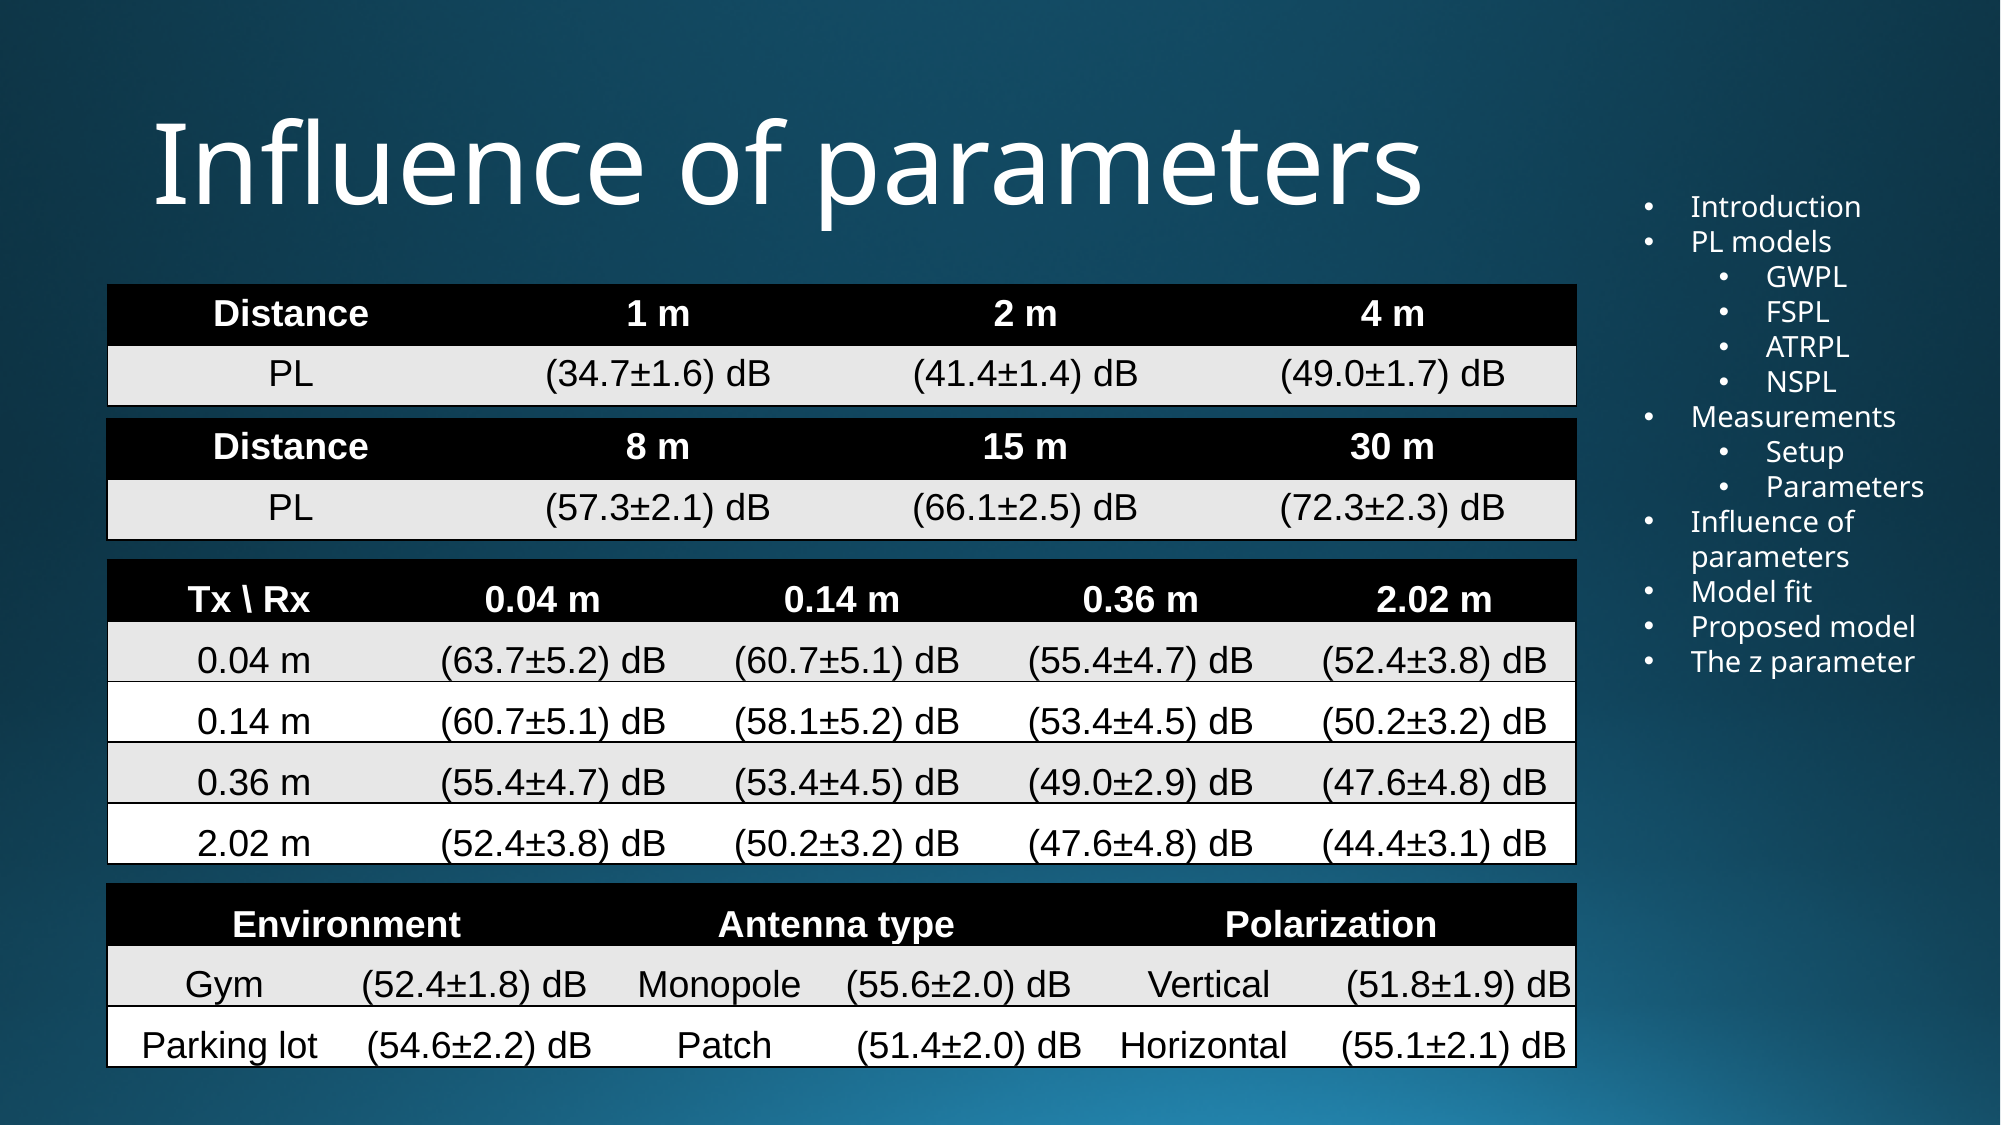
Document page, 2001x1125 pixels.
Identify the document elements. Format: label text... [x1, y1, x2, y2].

table_header 0.36 m [989, 561, 1283, 620]
table_cell (51.8±1.9) dB [1331, 946, 1575, 1005]
table_header 0.14 m [695, 561, 989, 620]
table_header 2 m [842, 285, 1209, 344]
table_cell Monopole [597, 946, 842, 1005]
table_cell (63.7±5.2) dB [401, 622, 695, 681]
table_header Polarization [1087, 885, 1575, 944]
table_cell Vertical [1087, 946, 1331, 1005]
table_cell (58.1±5.2) dB [695, 682, 989, 741]
table_header 1 m [475, 285, 842, 344]
table_cell PL [108, 346, 475, 405]
table_cell (55.4±4.7) dB [989, 622, 1283, 681]
table_cell (49.0±1.7) dB [1209, 346, 1576, 405]
table_header 0.04 m [401, 561, 695, 620]
table_cell (53.4±4.5) dB [989, 682, 1283, 741]
table_cell (50.2±3.2) dB [1283, 682, 1575, 741]
table_cell (55.4±4.7) dB [401, 743, 695, 802]
table_cell (53.4±4.5) dB [695, 743, 989, 802]
table_cell (51.4±2.0) dB [842, 1007, 1087, 1066]
table_cell Gym [108, 946, 352, 1005]
table_cell (44.4±3.1) dB [1283, 804, 1575, 863]
table_cell (50.2±3.2) dB [695, 804, 989, 863]
table_cell (72.3±2.3) dB [1209, 480, 1575, 539]
table_cell (34.7±1.6) dB [475, 346, 842, 405]
table_cell 2.02 m [108, 804, 401, 863]
table_cell Horizontal [1087, 1007, 1331, 1066]
table_cell (47.6±4.8) dB [989, 804, 1283, 863]
table_header Distance [108, 419, 474, 479]
table_header 15 m [842, 419, 1209, 479]
table_header Environment [108, 885, 597, 944]
table_cell (60.7±5.1) dB [695, 622, 989, 681]
table_cell (49.0±2.9) dB [989, 743, 1283, 802]
table_cell Parking lot [108, 1007, 352, 1066]
table_cell (57.3±2.1) dB [474, 480, 842, 539]
table_cell (54.6±2.2) dB [352, 1007, 597, 1066]
table_header 30 m [1209, 419, 1575, 479]
table_cell (47.6±4.8) dB [1283, 743, 1575, 802]
table_cell 0.14 m [108, 682, 401, 741]
table_header 8 m [474, 419, 842, 479]
table_cell 0.36 m [108, 743, 401, 802]
table_cell (60.7±5.1) dB [401, 682, 695, 741]
table_cell (41.4±1.4) dB [842, 346, 1209, 405]
table_header 4 m [1209, 285, 1576, 344]
table_cell PL [108, 480, 474, 539]
table_header Distance [108, 285, 475, 344]
table_header Tx \ Rx [108, 561, 401, 620]
table_header 2.02 m [1283, 561, 1575, 620]
table_cell (55.6±2.0) dB [842, 946, 1087, 1005]
table_cell (52.4±3.8) dB [1283, 622, 1575, 681]
table_cell (66.1±2.5) dB [842, 480, 1209, 539]
table_cell (52.4±1.8) dB [352, 946, 597, 1005]
table_cell (52.4±3.8) dB [401, 804, 695, 863]
table_cell Patch [597, 1007, 842, 1066]
table_header Antenna type [597, 885, 1087, 944]
title Influence of parameters [137, 59, 1863, 278]
picture [0, 0, 2001, 1125]
text_box Introduction PL models GWPL FSPL ATRPL NSPL Measurements Setup Parameters Influence of parameters Model fit Proposed model The z parameter [1629, 181, 2000, 686]
table_cell 0.04 m [108, 622, 401, 681]
table_cell (55.1±2.1) dB [1331, 1007, 1575, 1066]
